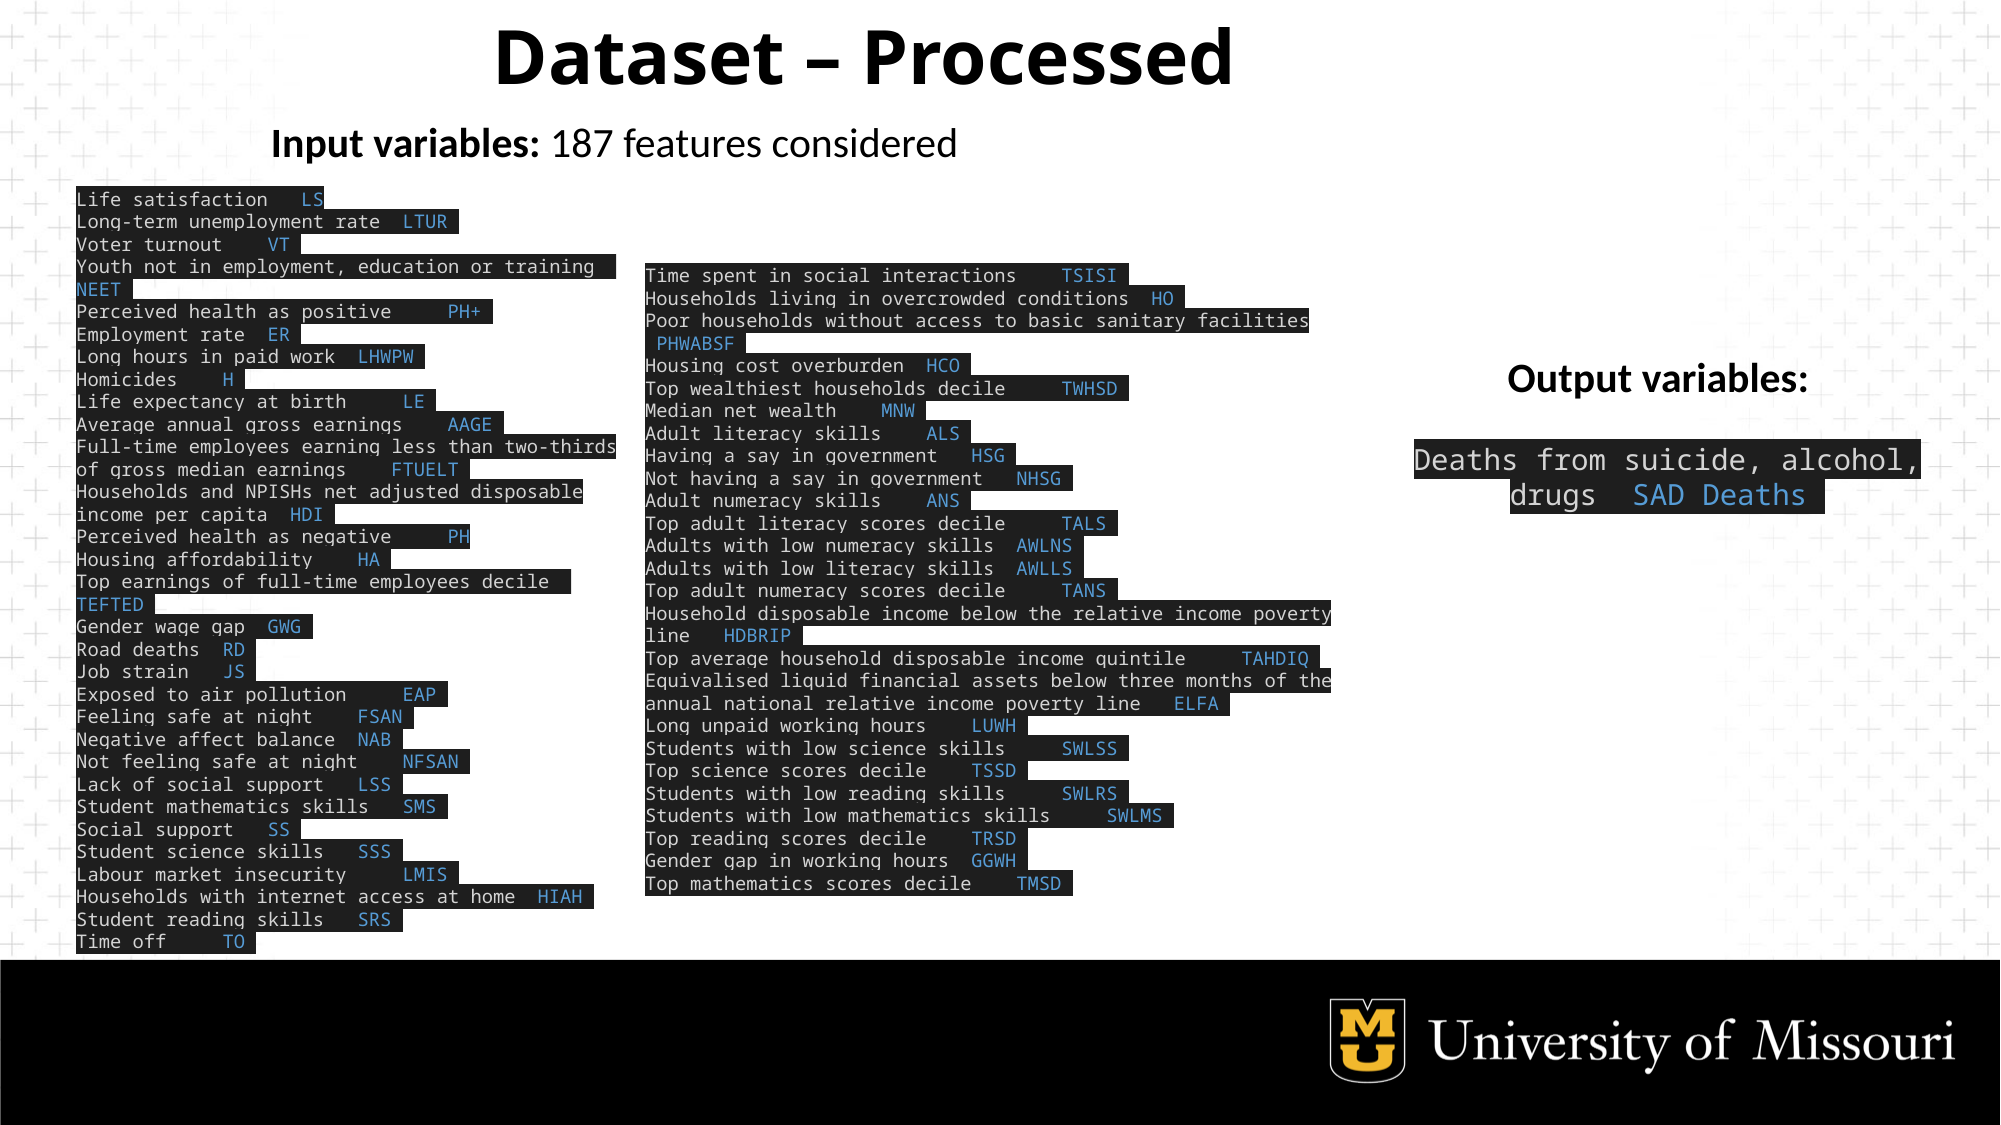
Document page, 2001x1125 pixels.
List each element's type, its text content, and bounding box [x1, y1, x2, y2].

text_box Life satisfaction LS Long-term unemployment rate LTUR Voter turnout VT Youth not in employment, education or training NEET Perceived health as positive PH+ Employment rate ER Long hours in paid work LHWPW Homicides H Life expectancy at birth LE Average annual gross earnings AAGE Full-time employees earning less than two-thirds of gross median earnings FTUELT Households and NPISHs net adjusted disposable income per capita HDI Perceived health as negative PH Housing affordability HA Top earnings of full-time employees decile TEFTED Gender wage gap GWG Road deaths RD Job strain JS Exposed to air pollution EAP Feeling safe at night FSAN Negative affect balance NAB Not feeling safe at night NFSAN Lack of social support LSS Student mathematics skills SMS Social support SS Student science skills SSS Labour market insecurity LMIS Households with internet access at home HIAH Student reading skills SRS Time off TO [61, 179, 647, 960]
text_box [1360, 343, 1974, 521]
picture [1305, 974, 1980, 1108]
title Dataset – Processed [477, 0, 1324, 109]
picture [0, 0, 2000, 959]
text_box Time spent in social interactions TSISI Households living in overcrowded conditions HO Poor households without access to basic sanitary facilities PHWABSF Housing cost overburden HCO Top wealthiest households decile TWHSD Median net wealth MNW Adult literacy skills ALS Having a say in government HSG Not having a say in government NHSG Adult numeracy skills ANS Top adult literacy scores decile TALS Adults with low numeracy skills AWLNS Adults with low literacy skills AWLLS Top adult numeracy scores decile TANS Household disposable income below the relative income poverty line HDBRIP Top average household disposable income quintile TAHDIQ Equivalised liquid financial assets below three months of the annual national relative income poverty line ELFA Long unpaid working hours LUWH Students with low science skills SWLSS Top science scores decile TSSD Students with low reading skills SWLRS Students with low mathematics skills SWLMS Top reading scores decile TRSD Gender gap in working hours GGWH Top mathematics scores decile TMSD [630, 256, 1361, 992]
text_box Input variables: 187 features considered [256, 108, 987, 174]
